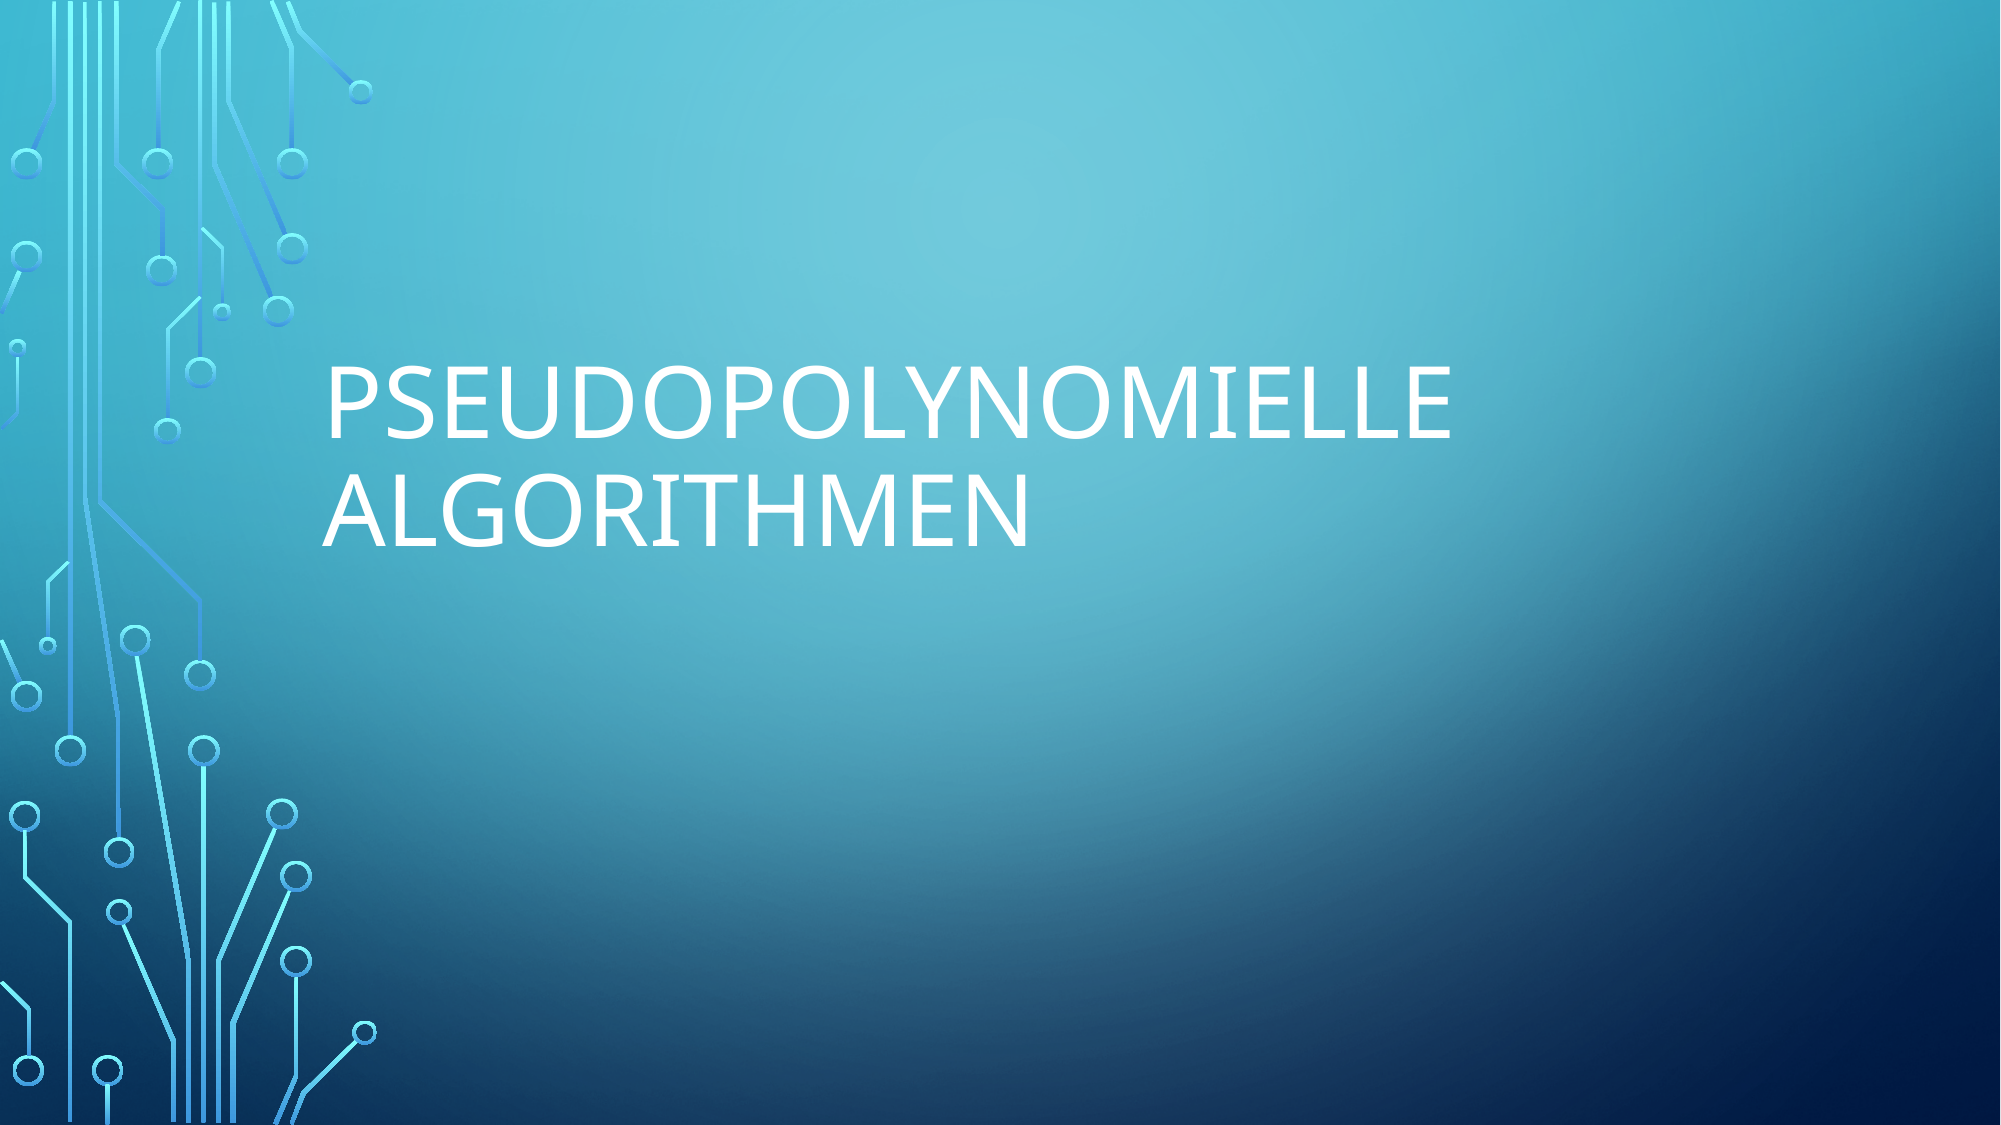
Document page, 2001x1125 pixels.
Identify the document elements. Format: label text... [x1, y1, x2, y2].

title Pseudopolynomielle Algorithmen [307, 184, 1750, 576]
